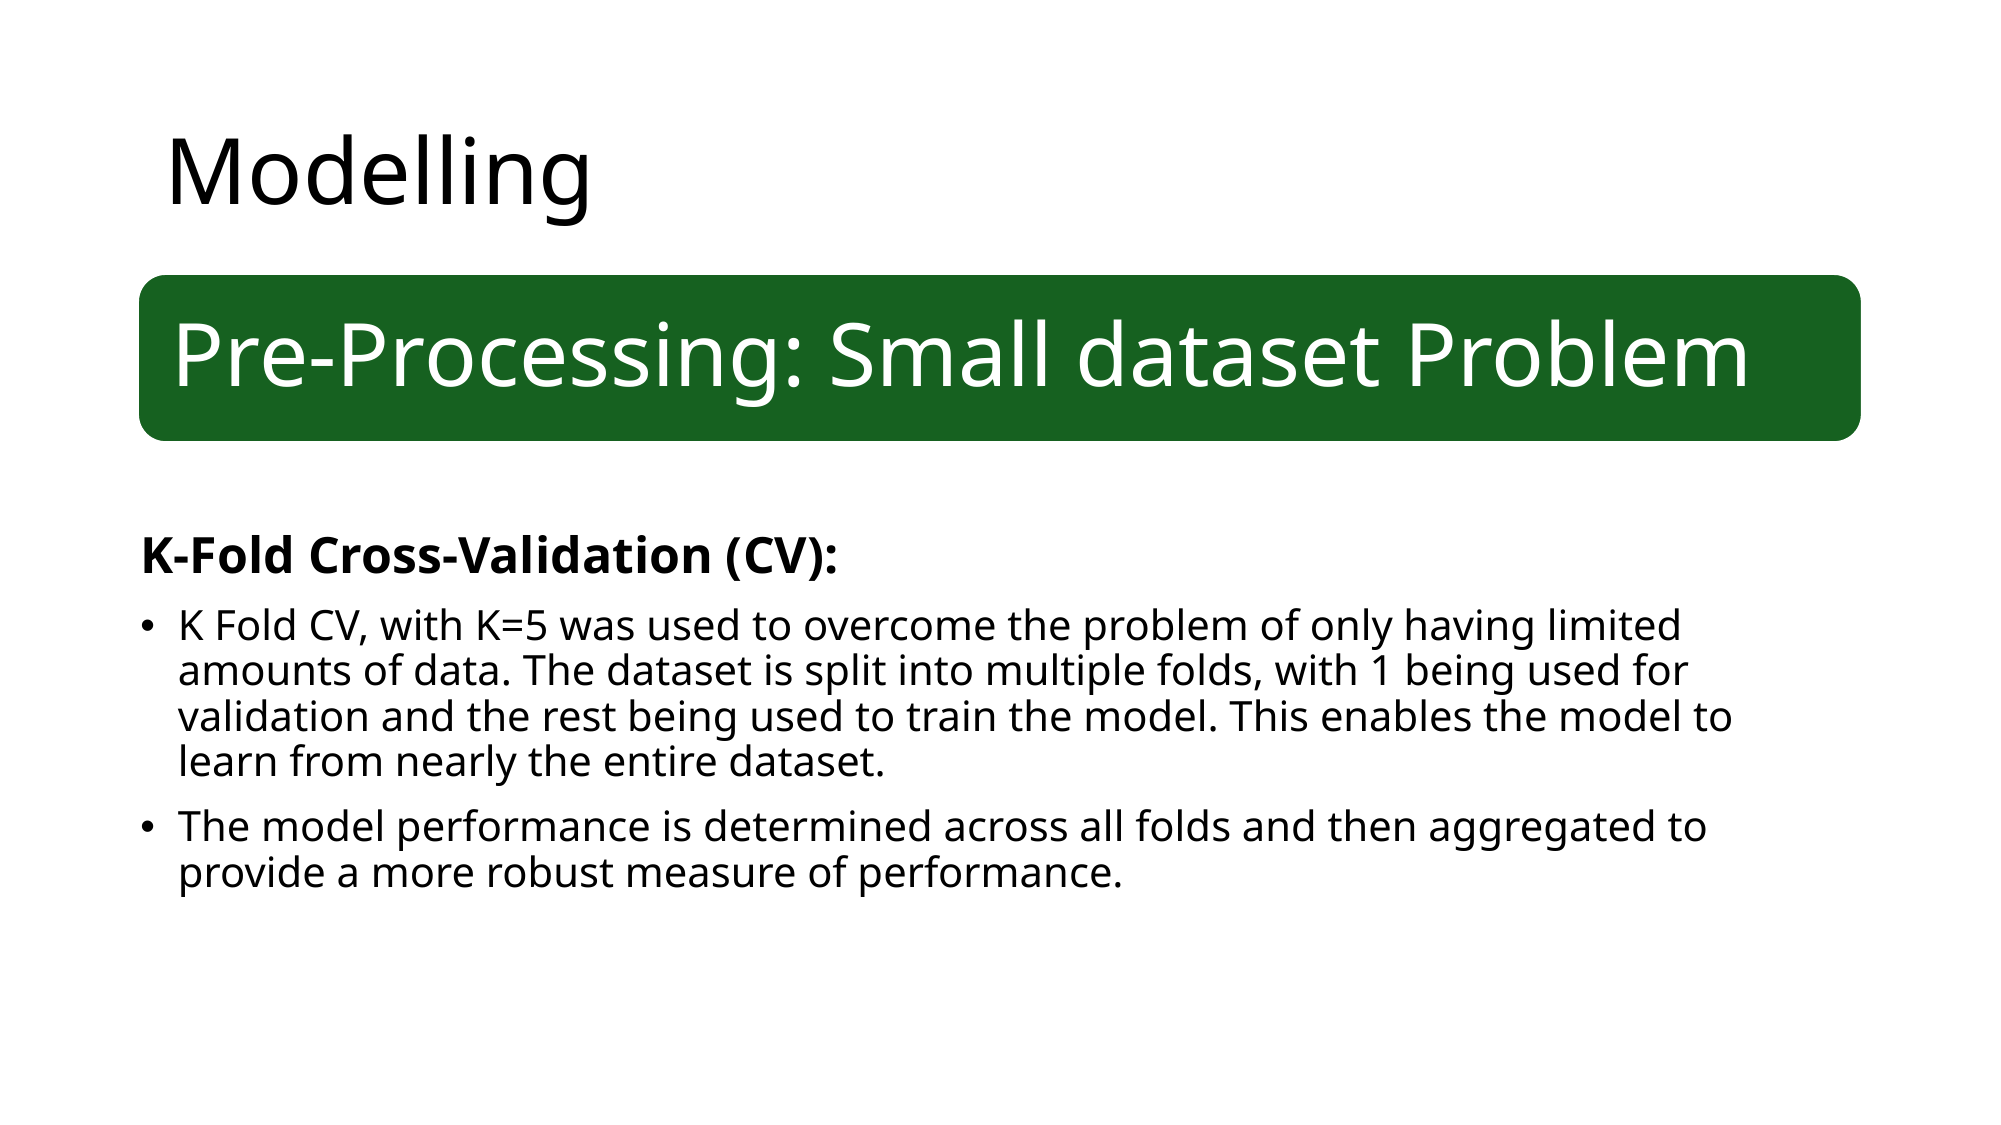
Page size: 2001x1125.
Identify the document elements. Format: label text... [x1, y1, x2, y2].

title Modelling [149, 66, 1875, 284]
list Pre-Processing Small dataset Problem K-Fold Cross-Validation (CV): K Fold CV, with K=5 was used to overcome the problem of only having limited amounts of data. The dataset is split into multiple folds, with 1 being used for validation and the rest being used to train the model. This enables the model to learn from nearly the entire dataset. The model performance is determined across all folds and then aggregated to provide a more robust measure of performance. [125, 290, 1851, 1005]
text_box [136, 272, 1863, 444]
